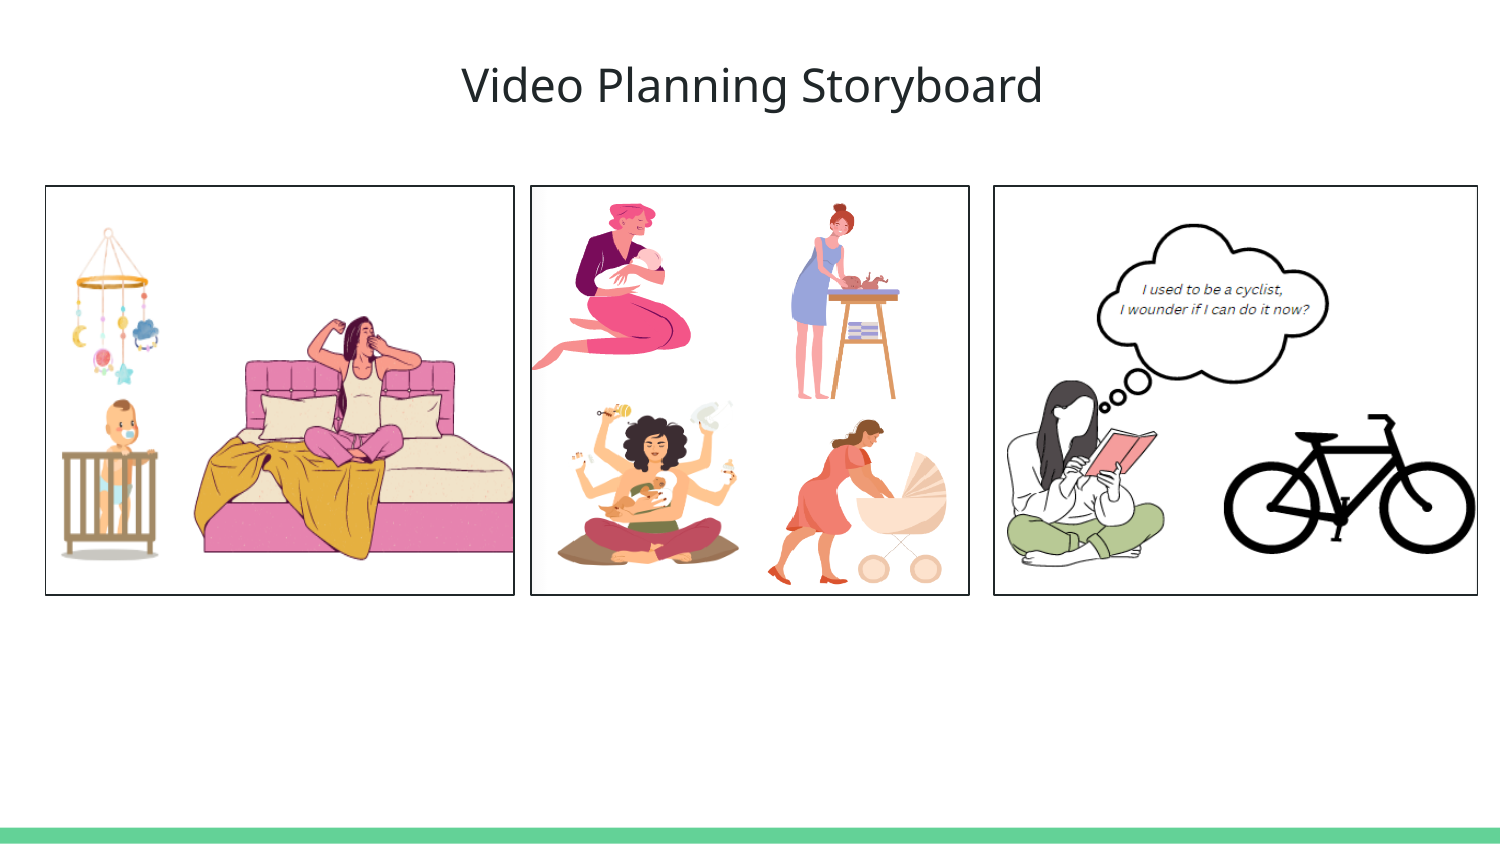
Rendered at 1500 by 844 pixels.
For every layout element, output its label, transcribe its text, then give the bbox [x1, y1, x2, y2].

picture [531, 186, 969, 595]
picture [46, 186, 514, 595]
title Video Planning Storyboard [446, 37, 1500, 132]
picture [994, 186, 1477, 595]
